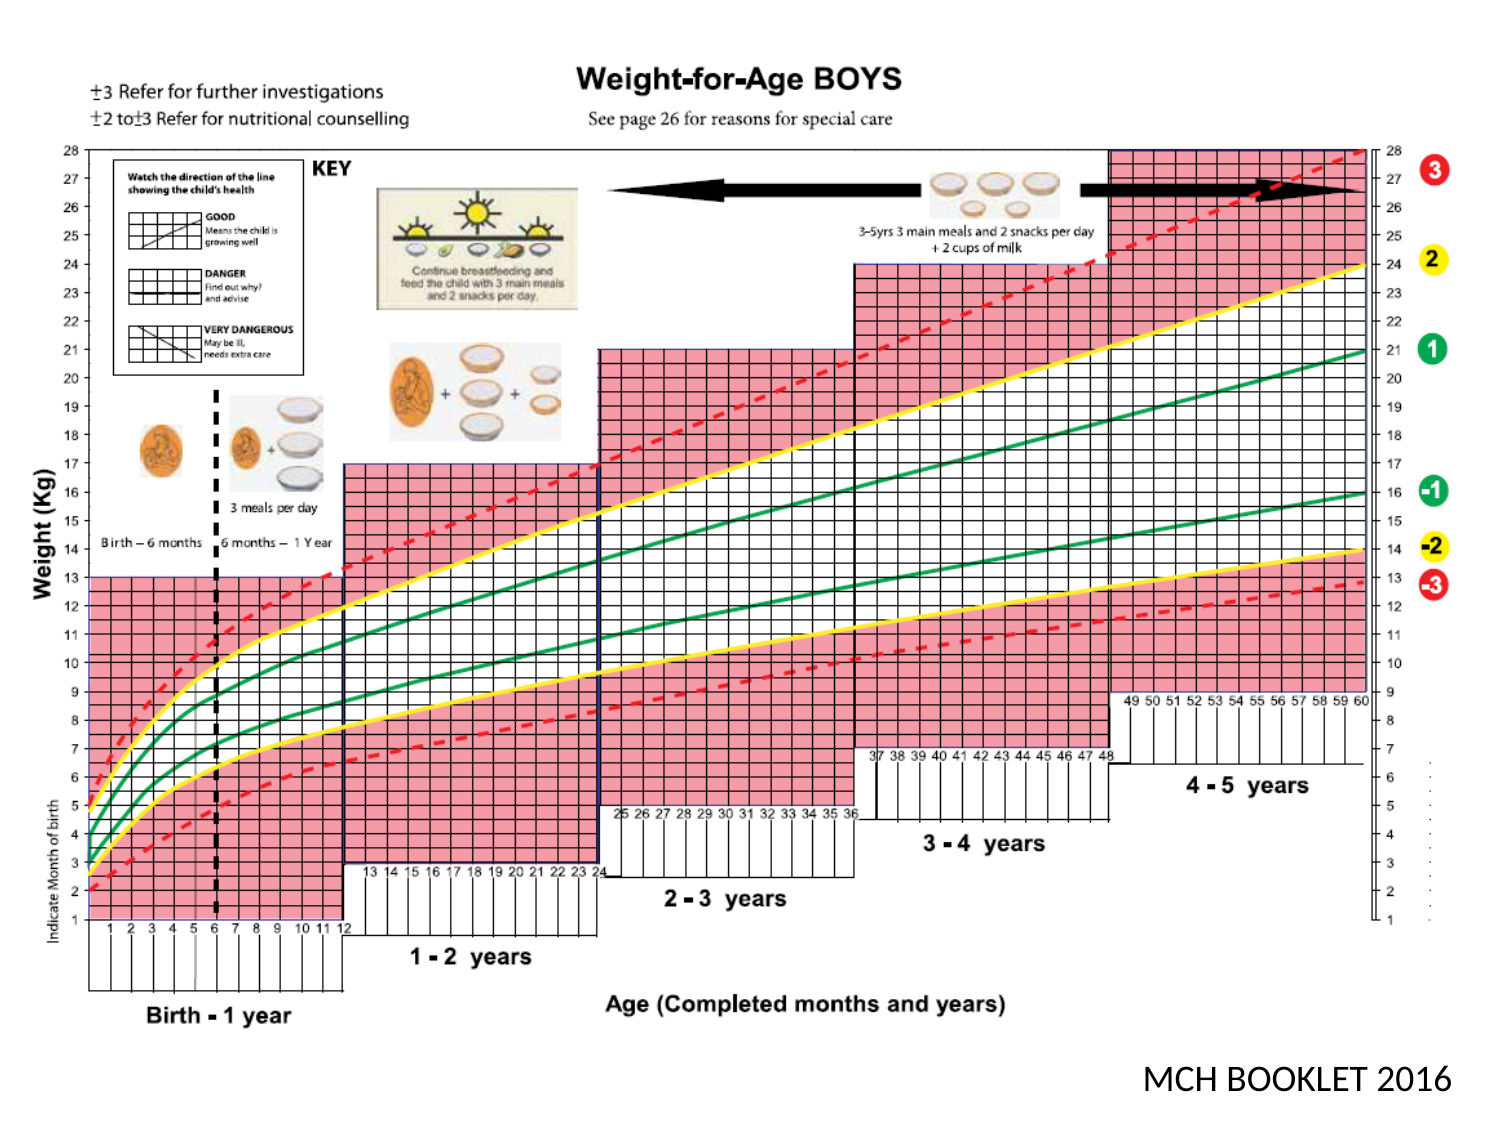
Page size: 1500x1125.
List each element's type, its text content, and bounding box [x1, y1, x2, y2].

picture [29, 50, 1483, 1056]
text_box MCH BOOKLET 2016 [1128, 1062, 1483, 1107]
